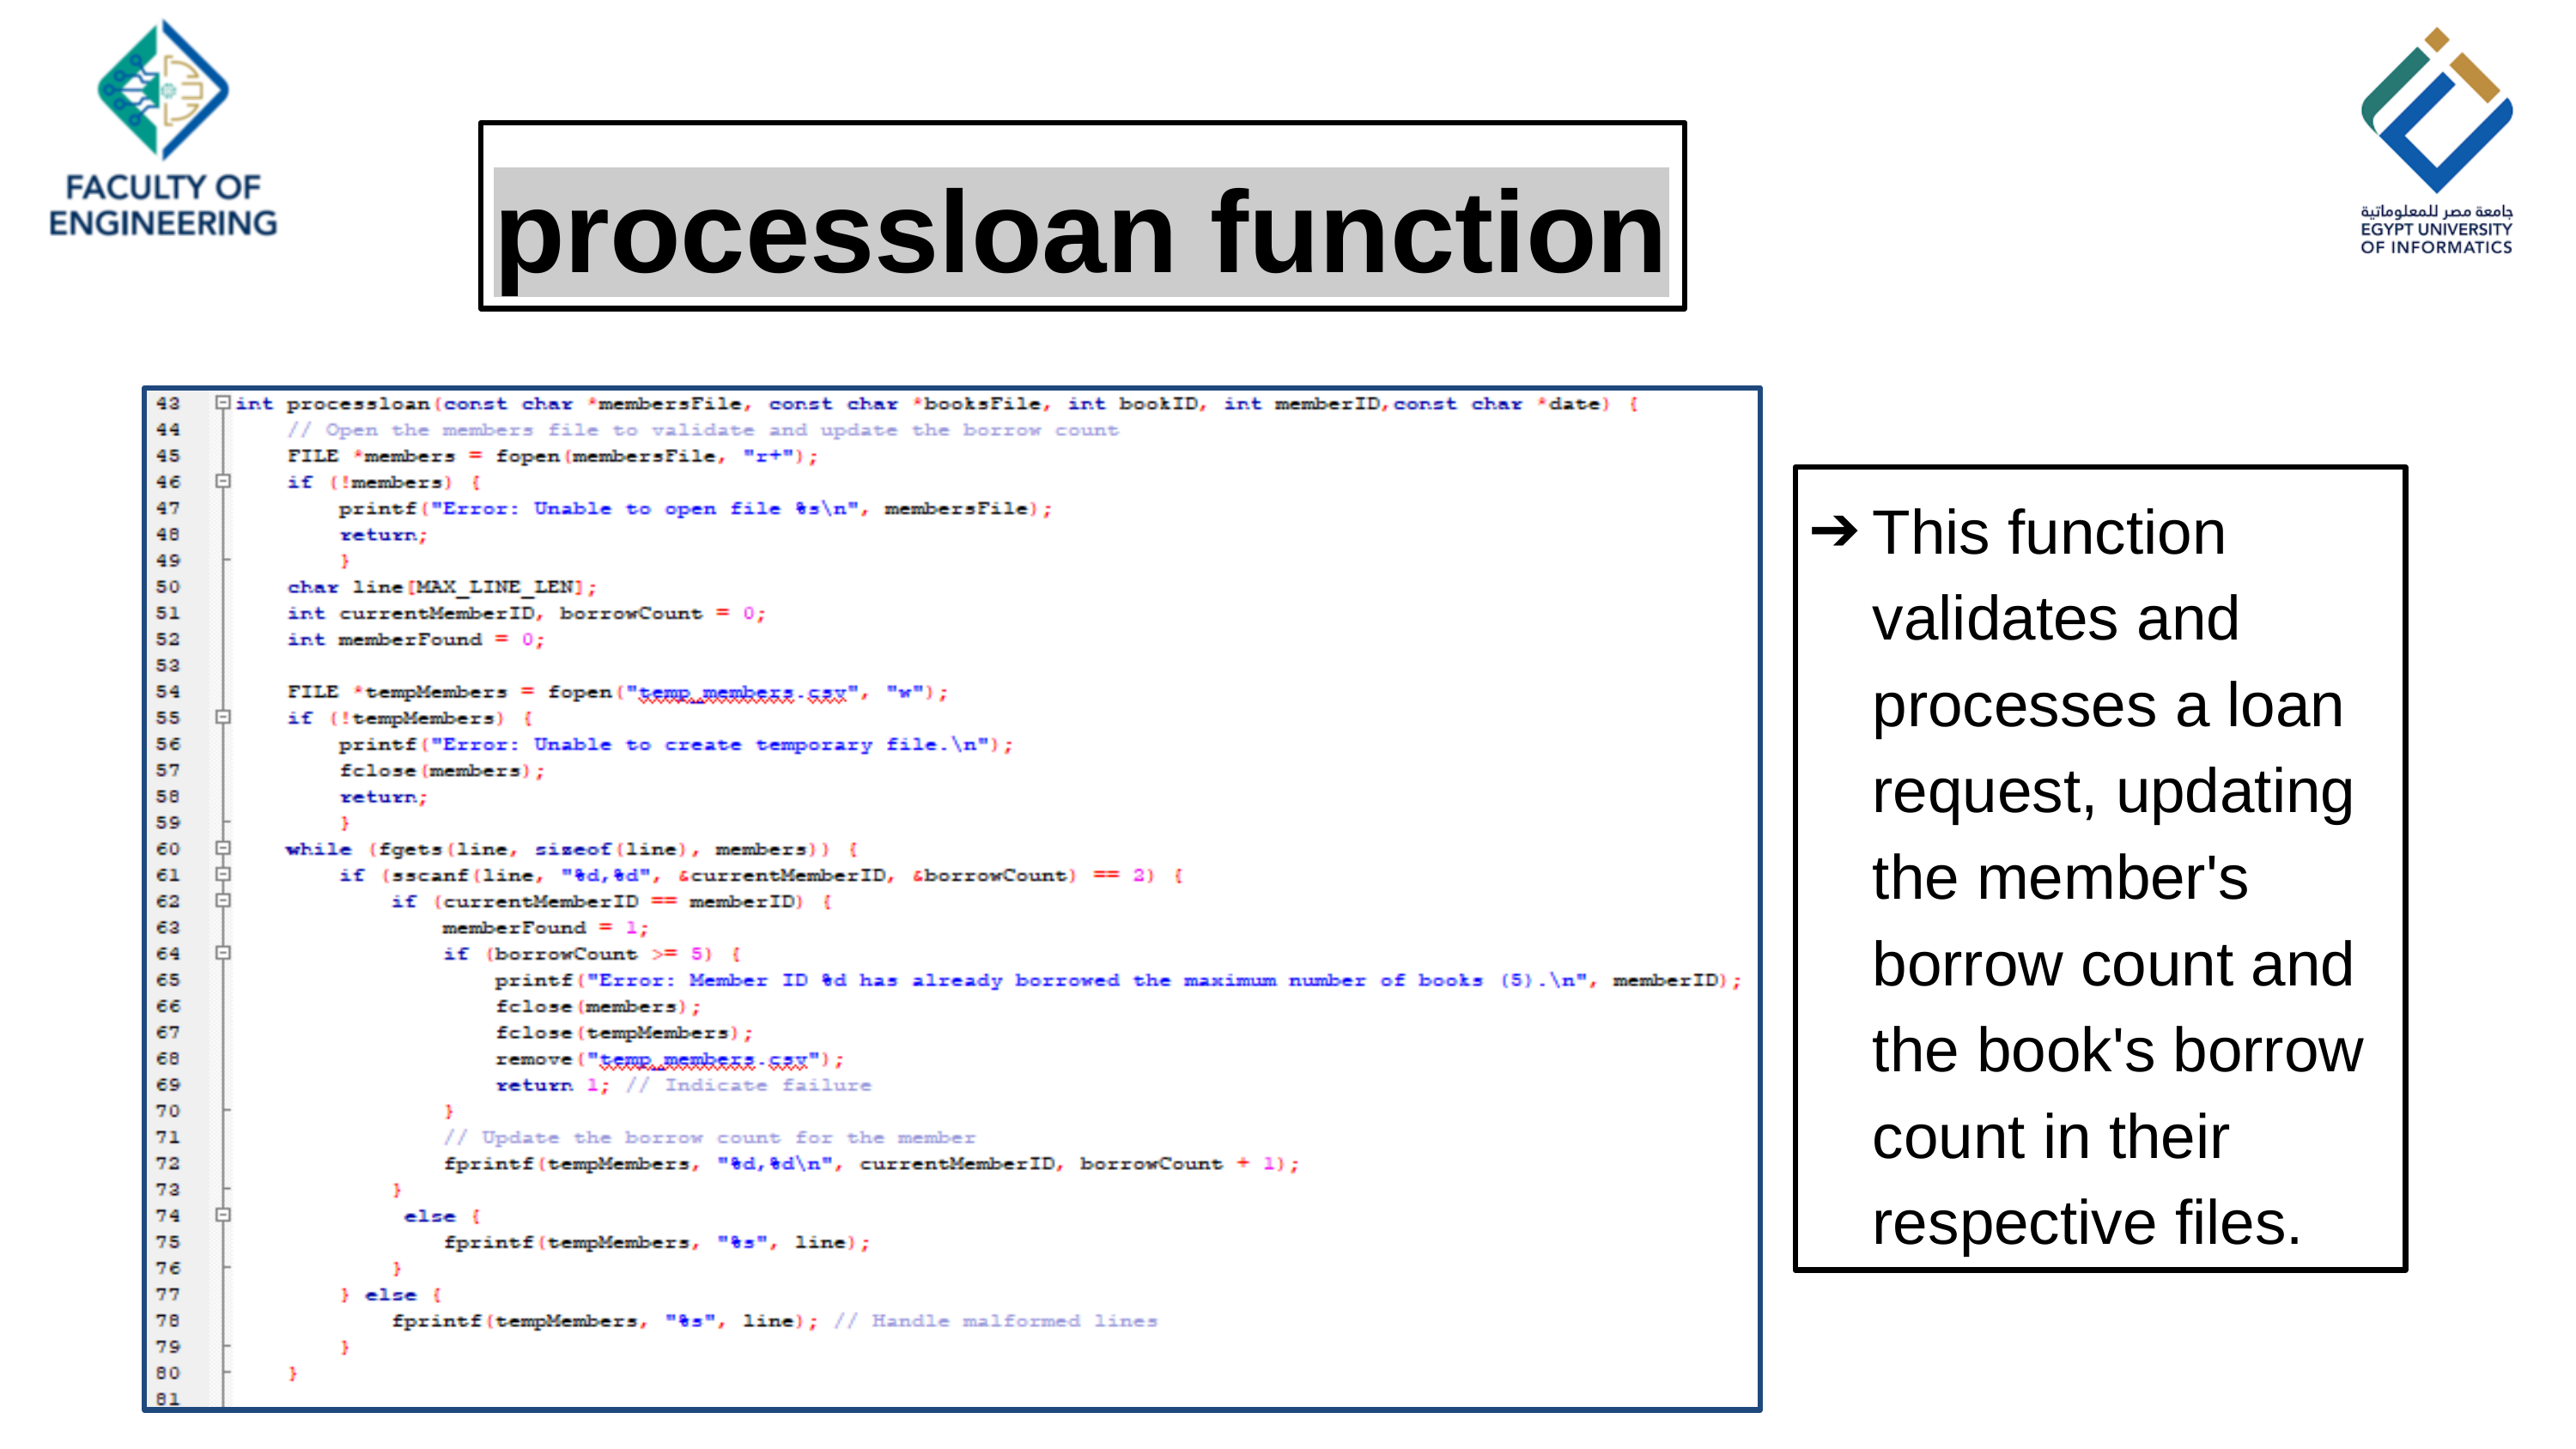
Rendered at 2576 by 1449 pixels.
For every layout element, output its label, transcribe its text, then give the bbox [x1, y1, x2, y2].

picture [147, 390, 1758, 1408]
text_box processloan function [481, 122, 1685, 309]
text_box This function validates and processes a loan request, updating the member's borrow count and the book's borrow count in their respective files. [1795, 467, 2406, 1270]
text_box [2298, 0, 2576, 278]
text_box [0, 0, 325, 283]
